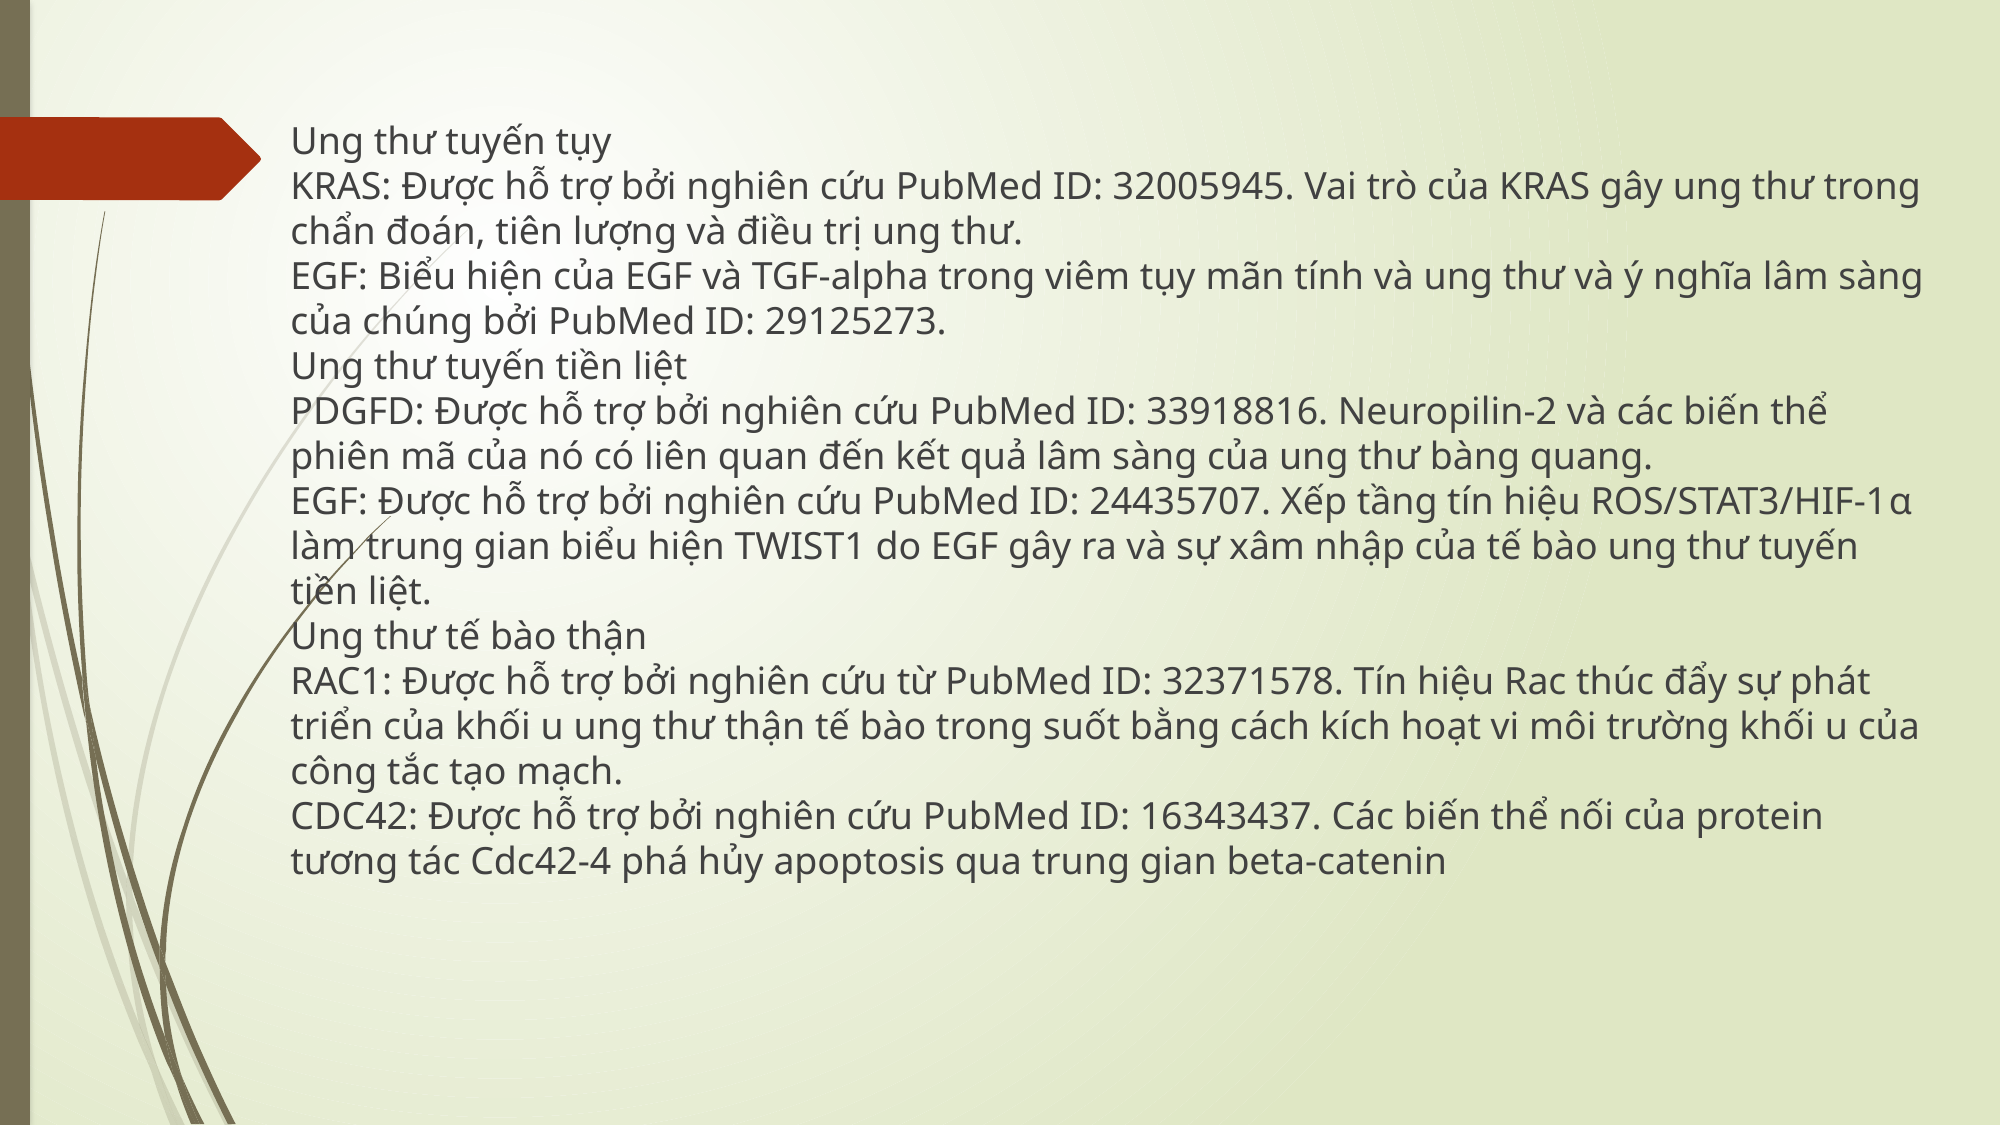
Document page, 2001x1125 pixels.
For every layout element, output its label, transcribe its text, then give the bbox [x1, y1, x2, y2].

text_box Ung thư tuyến tụy KRAS: Được hỗ trợ bởi nghiên cứu PubMed ID: 32005945. Vai trò của KRAS gây ung thư trong chẩn đoán, tiên lượng và điều trị ung thư. EGF: Biểu hiện của EGF và TGF-alpha trong viêm tụy mãn tính và ung thư và ý nghĩa lâm sàng của chúng bởi PubMed ID: 29125273. Ung thư tuyến tiền liệt PDGFD: Được hỗ trợ bởi nghiên cứu PubMed ID: 33918816. Neuropilin-2 và các biến thể phiên mã của nó có liên quan đến kết quả lâm sàng của ung thư bàng quang. EGF: Được hỗ trợ bởi nghiên cứu PubMed ID: 24435707. Xếp tầng tín hiệu ROS/STAT3/HIF-1α làm trung gian biểu hiện TWIST1 do EGF gây ra và sự xâm nhập của tế bào ung thư tuyến tiền liệt. Ung thư tế bào thận RAC1: Được hỗ trợ bởi nghiên cứu từ PubMed ID: 32371578. Tín hiệu Rac thúc đẩy sự phát triển của khối u ung thư thận tế bào trong suốt bằng cách kích hoạt vi môi trường khối u của công tắc tạo mạch. CDC42: Được hỗ trợ bởi nghiên cứu PubMed ID: 16343437. Các biến thể nối của protein tương tác Cdc42-4 phá hủy apoptosis qua trung gian beta-catenin [275, 109, 1946, 890]
